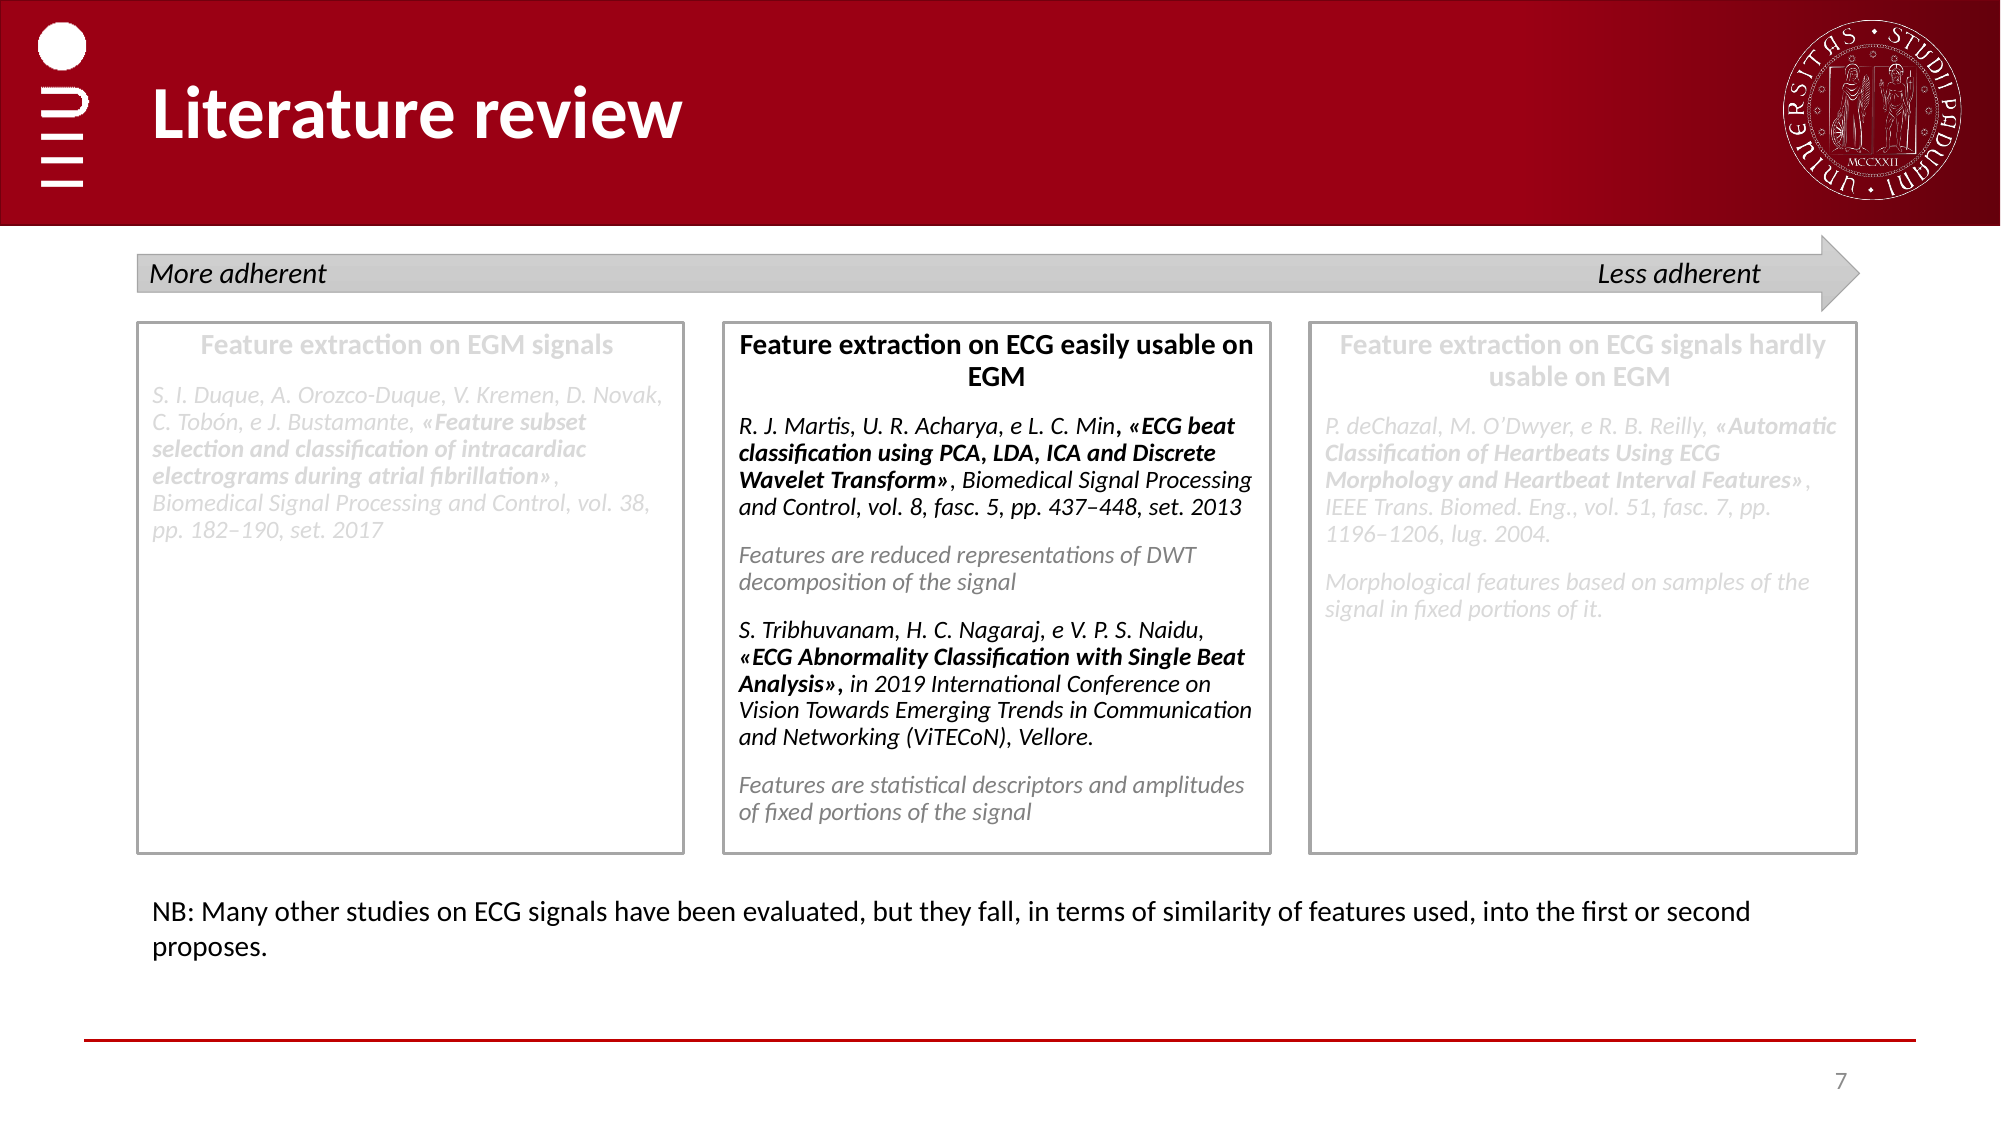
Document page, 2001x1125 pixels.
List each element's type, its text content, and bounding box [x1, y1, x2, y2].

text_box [134, 235, 1860, 311]
picture [1783, 20, 1963, 200]
list Feature extraction on EGM signals S. I. Duque, A. Orozco-Duque, V. Kremen, D. Novak, C. Tobón, e J. Bustamante, «Feature subset selection and classification of intracardiac electrograms during atrial fibrillation», Biomedical Signal Processing and Control, vol. 38, pp. 182–190, set. 2017 [137, 322, 684, 854]
title Literature review [137, 34, 1763, 194]
slide_number 7 [1412, 1049, 1863, 1110]
text_box Feature extraction on ECG easily usable on EGM R. J. Martis, U. R. Acharya, e L. C. Min, «ECG beat classification using PCA, LDA, ICA and Discrete Wavelet Transform», Biomedical Signal Processing and Control, vol. 8, fasc. 5, pp. 437–448, set. 2013 Features are reduced representations of DWT decomposition of the signal S. Tribhuvanam, H. C. Nagaraj, e V. P. S. Naidu, «ECG Abnormality Classification with Single Beat Analysis», in 2019 International Conference on Vision Towards Emerging Trends in Communication and Networking (ViTECoN), Vellore. Features are statistical descriptors and amplitudes of fixed portions of the signal [723, 322, 1271, 854]
text_box NB: Many other studies on ECG signals have been evaluated, but they fall, in terms of similarity of features used, into the first or second proposes. [137, 884, 1857, 970]
text_box Feature extraction on ECG signals hardly usable on EGM P. deChazal, M. O’Dwyer, e R. B. Reilly, «Automatic Classification of Heartbeats Using ECG Morphology and Heartbeat Interval Features», IEEE Trans. Biomed. Eng., vol. 51, fasc. 7, pp. 1196–1206, lug. 2004. Morphological features based on samples of the signal in fixed portions of it. [1309, 322, 1857, 854]
